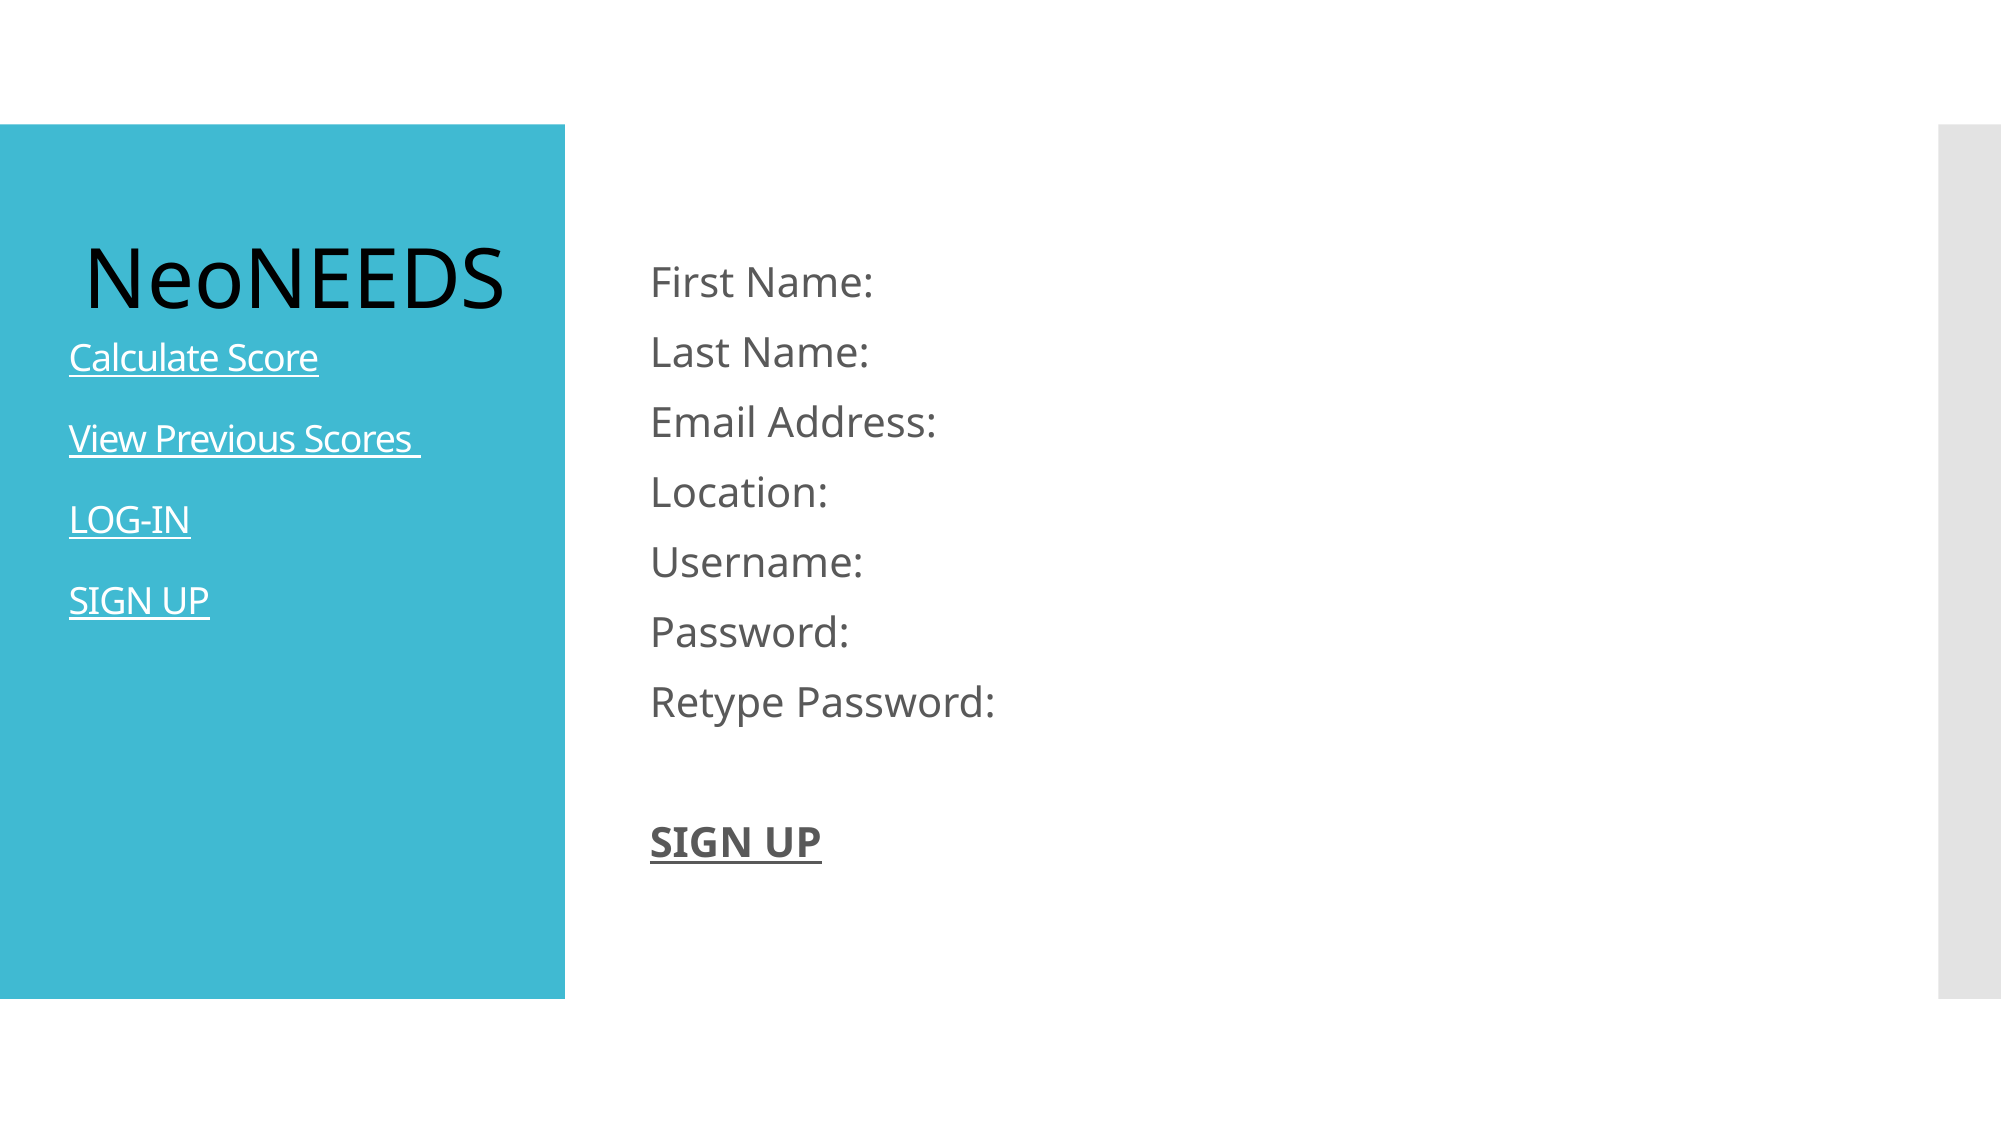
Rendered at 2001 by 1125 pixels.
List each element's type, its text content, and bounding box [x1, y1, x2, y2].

list First Name: Last Name: Email Address: Location: Username: Password: Retype Password: SIGN UP [634, 141, 1835, 982]
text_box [53, 184, 538, 940]
